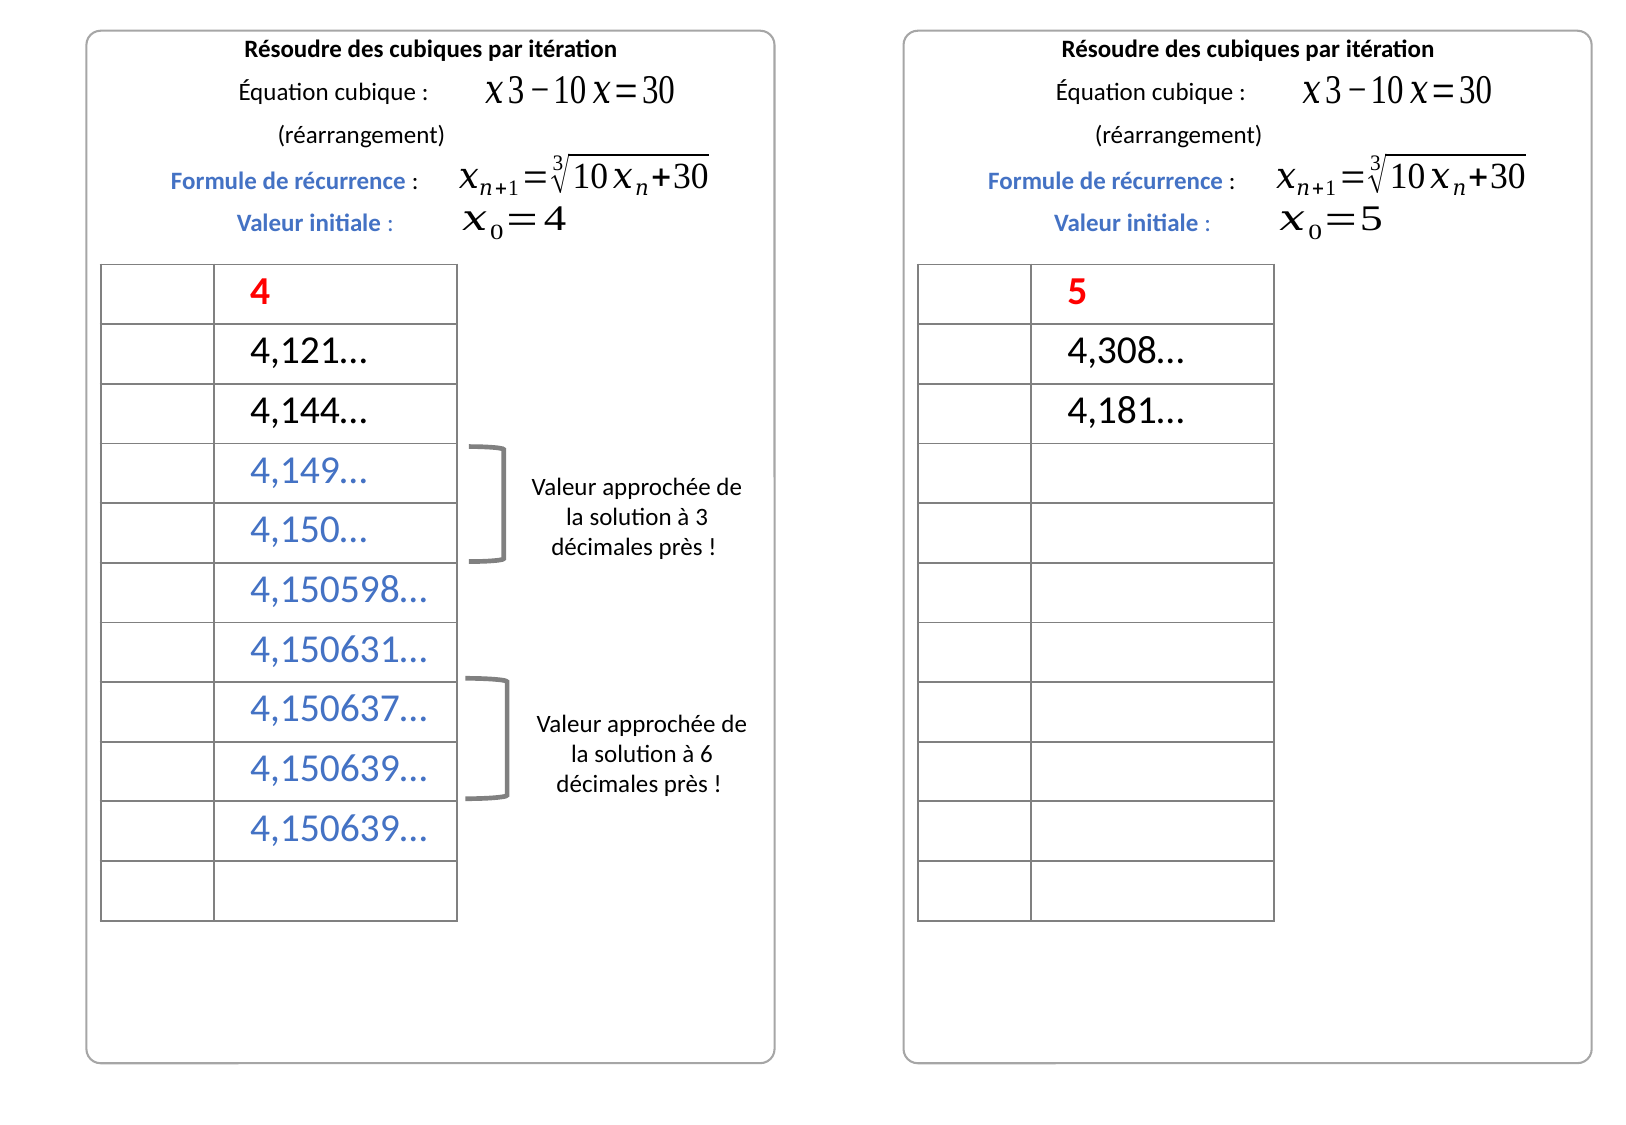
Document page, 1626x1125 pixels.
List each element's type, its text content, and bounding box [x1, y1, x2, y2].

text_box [220, 198, 568, 245]
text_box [1040, 67, 1493, 114]
text_box (réarrangement) [1073, 114, 1284, 149]
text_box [223, 67, 675, 114]
text_box [465, 677, 508, 800]
text_box [902, 70, 1593, 1065]
text_box [85, 70, 776, 1065]
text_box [971, 149, 1528, 203]
text_box Résoudre des cubiques par itération [898, 25, 1598, 70]
text_box Résoudre des cubiques par itération [81, 25, 781, 70]
text_box [468, 446, 505, 563]
text_box (réarrangement) [256, 114, 467, 149]
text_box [1038, 198, 1385, 245]
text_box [154, 149, 711, 203]
